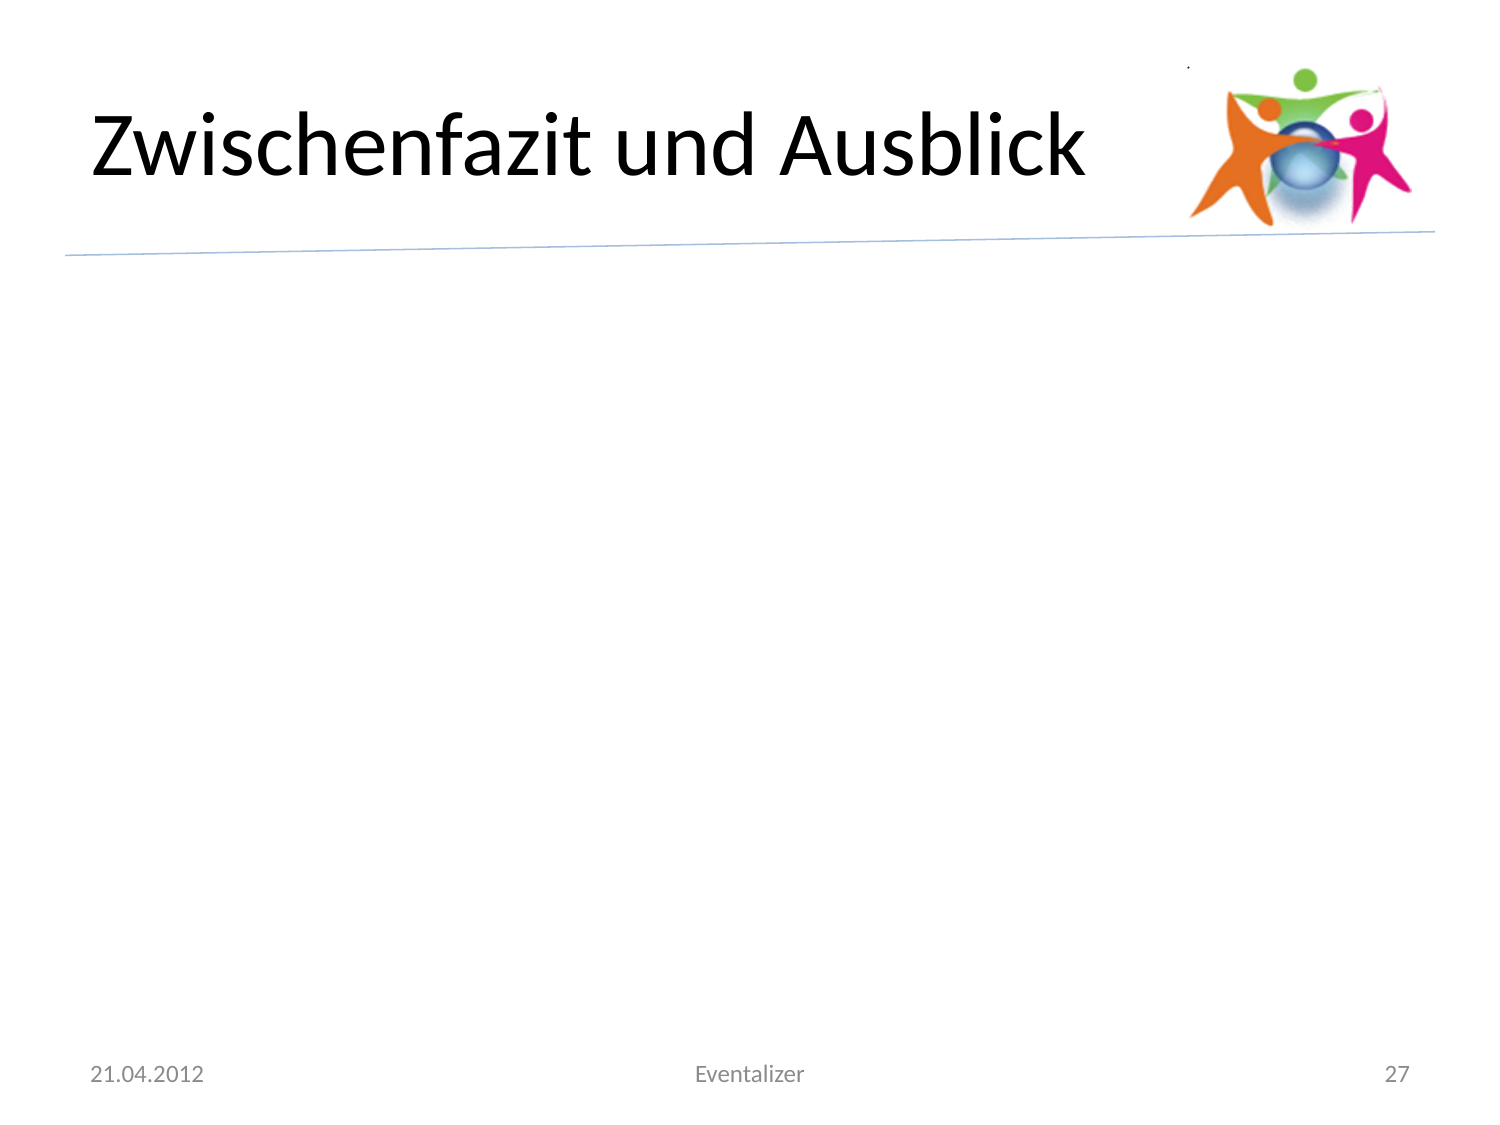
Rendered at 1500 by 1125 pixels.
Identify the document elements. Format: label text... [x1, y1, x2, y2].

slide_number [75, 1042, 425, 1103]
title Zwischenfazit und Ausblick [76, 45, 1164, 233]
footer Eventalizer [512, 1042, 988, 1103]
slide_number 27 [1074, 1042, 1425, 1103]
picture [1187, 66, 1412, 232]
